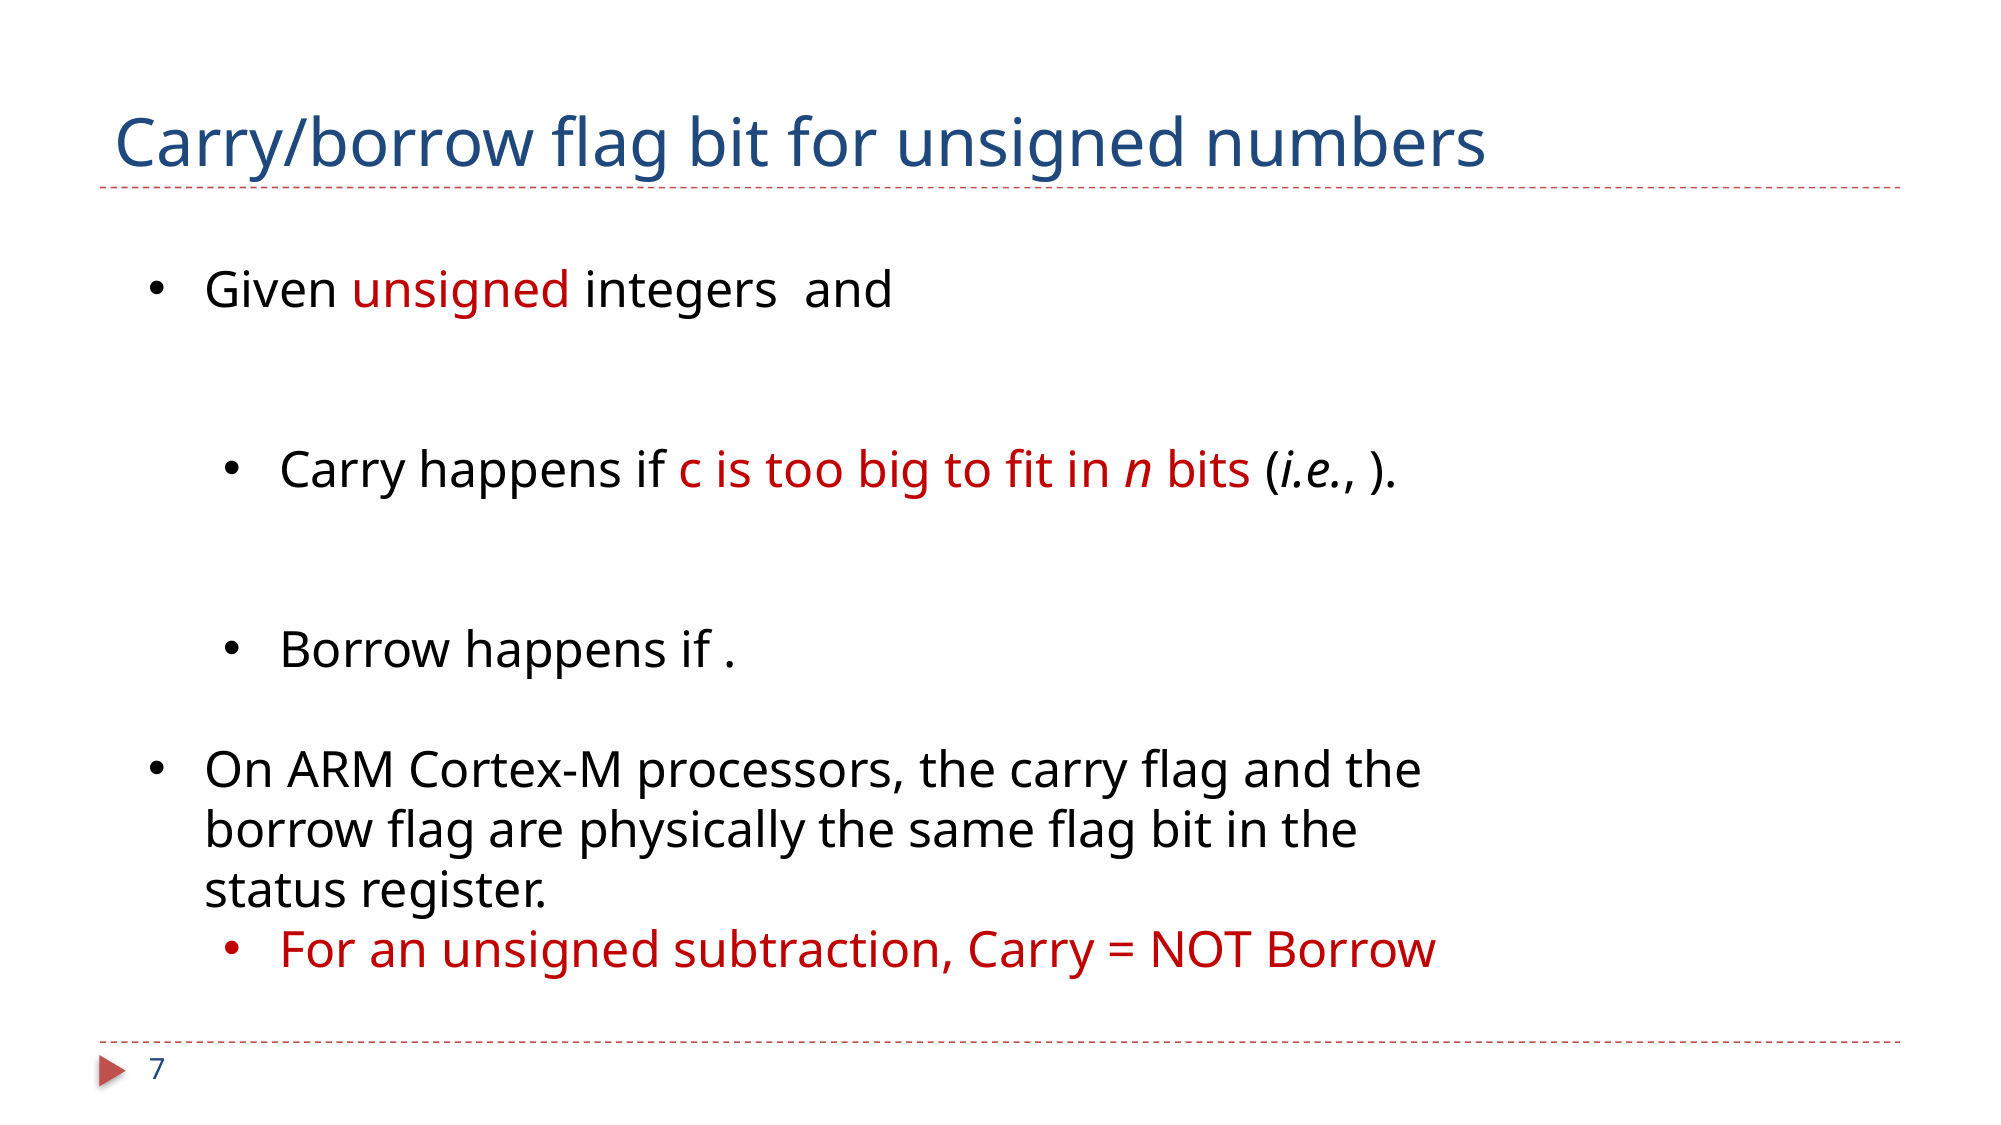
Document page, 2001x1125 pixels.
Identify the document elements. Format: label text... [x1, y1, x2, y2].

slide_number 7 [133, 1042, 568, 1103]
title Carry/borrow flag bit for unsigned numbers [99, 24, 1900, 188]
